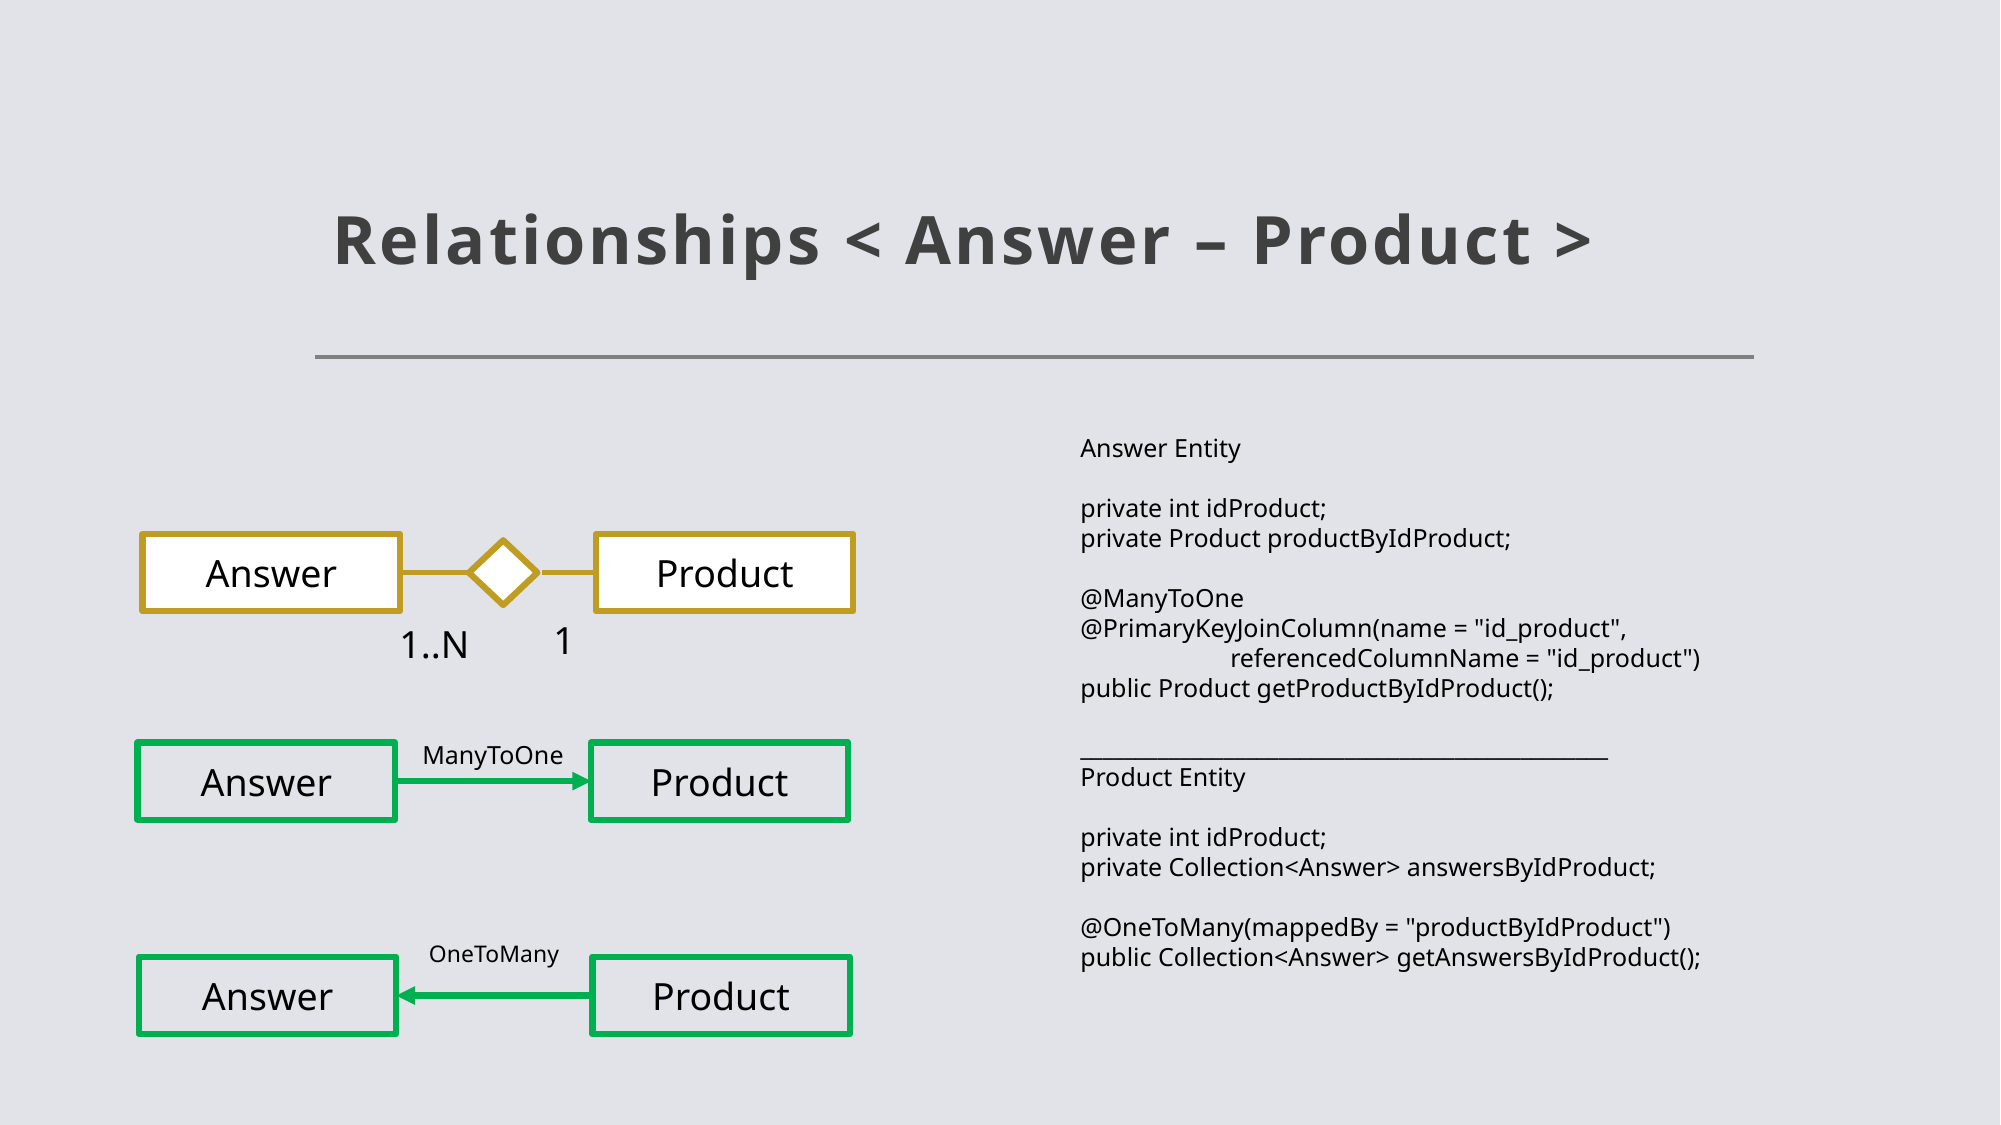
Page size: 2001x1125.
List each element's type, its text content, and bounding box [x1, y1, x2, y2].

text_box Answer [137, 741, 396, 821]
title Relationships < Answer – Product > [315, 72, 1754, 294]
text_box 1 [538, 609, 590, 670]
text_box OneToMany [414, 932, 575, 975]
text_box ManyToOne [407, 731, 579, 777]
text_box 1..N [384, 613, 485, 674]
text_box Product [595, 533, 854, 612]
text_box Answer [138, 956, 397, 1035]
text_box Product [590, 741, 849, 821]
text_box [469, 539, 539, 606]
text_box Product [591, 956, 851, 1035]
text_box Answer [142, 533, 401, 612]
text_box Answer Entity private int idProduct; private Product productByIdProduct; @ManyToOne @PrimaryKeyJoinColumn(name = "id_product", referencedColumnName = "id_product") public Product getProductByIdProduct(); ________________________________________________ Product Entity private int idProduct; private Collection<Answer> answersByIdProduct; @OneToMany(mappedBy = "productByIdProduct") public Collection<Answer> getAnswersByIdProduct(); [1065, 425, 1858, 979]
